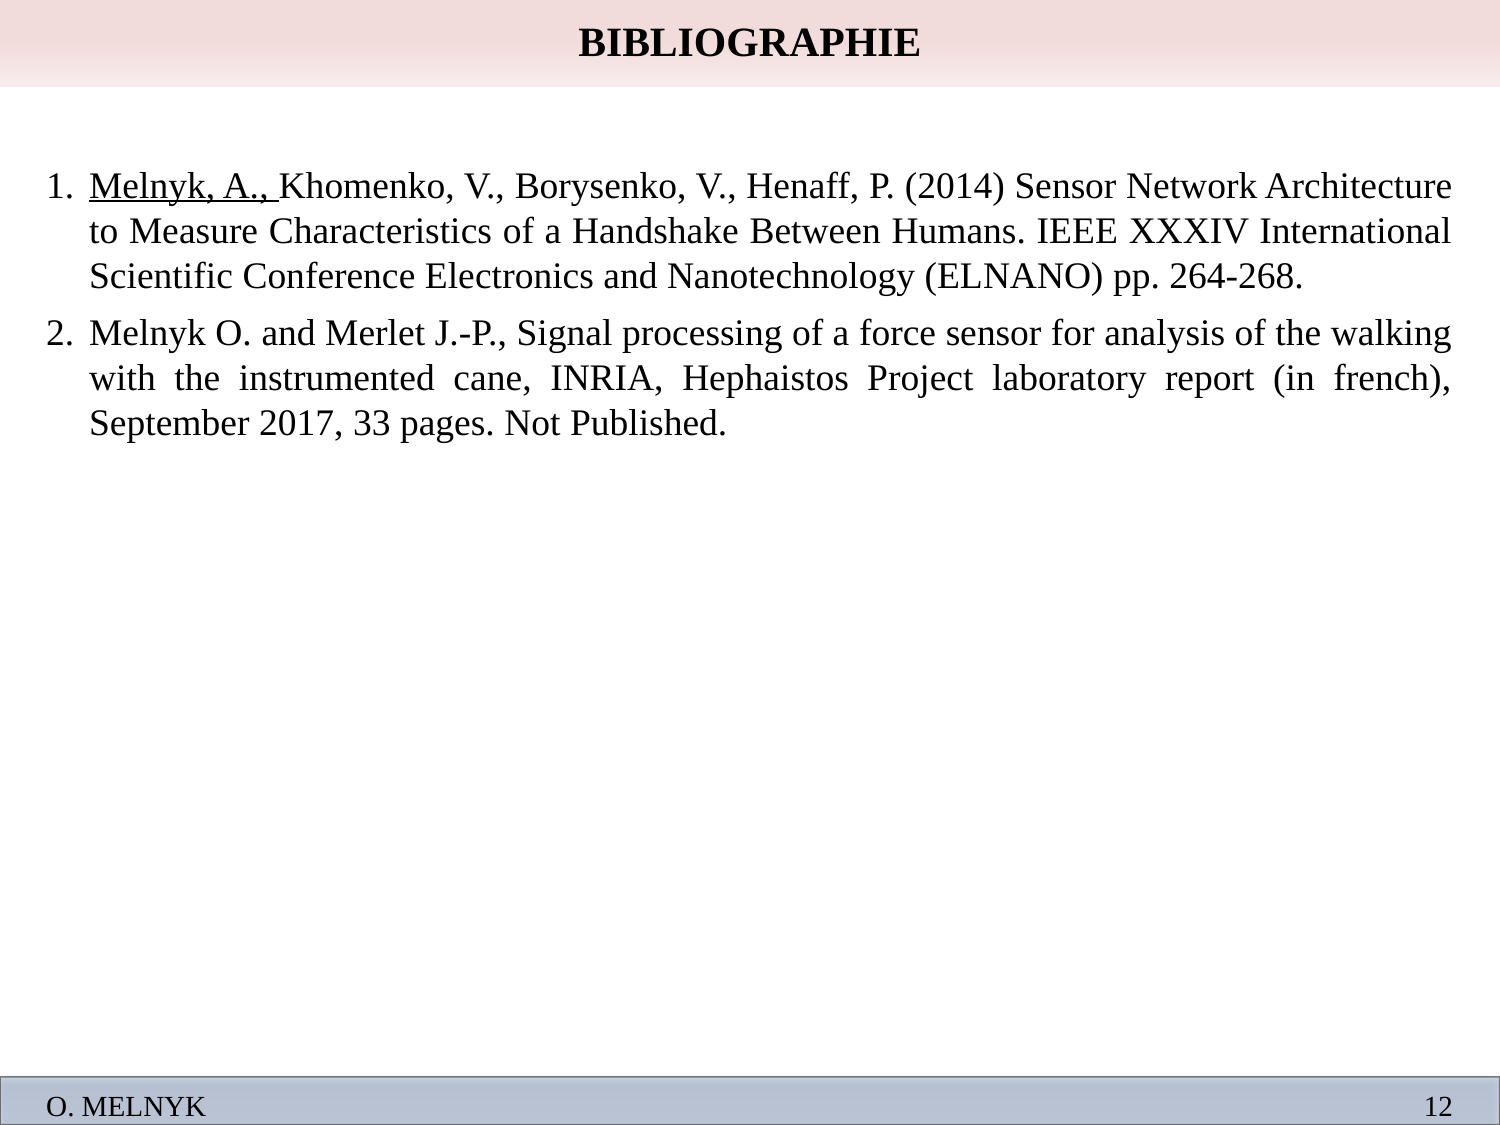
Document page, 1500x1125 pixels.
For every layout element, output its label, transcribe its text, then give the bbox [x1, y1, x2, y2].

text_box Melnyk, A., Khomenko, V., Borysenko, V., Henaff, P. (2014) Sensor Network Architecture to Measure Characteristics of a Handshake Between Humans. IEEE XXXIV International Scientific Conference Electronics and Nanotechnology (ELNANO) pp. 264-268. Melnyk O. and Merlet J.-P., Signal processing of a force sensor for analysis of the walking with the instrumented cane, INRIA, Hephaistos Project laboratory report (in french), September 2017, 33 pages. Not Published. [31, 95, 1469, 495]
slide_number O. Melnyk [31, 1079, 497, 1125]
text_box Bibliographie [0, 0, 1500, 87]
slide_number 12 [1340, 1079, 1469, 1125]
text_box [0, 1076, 1500, 1125]
